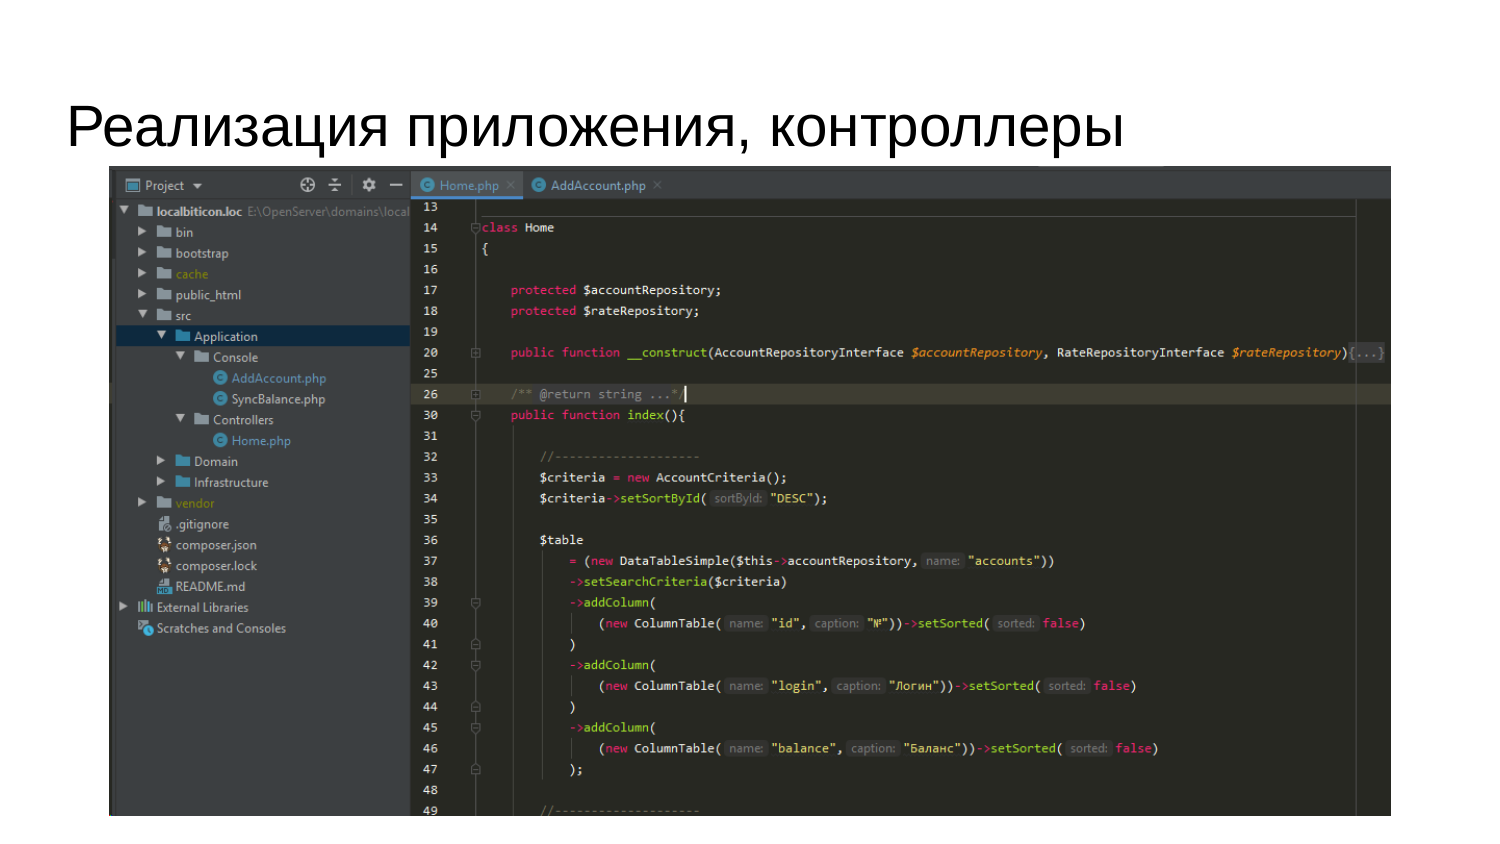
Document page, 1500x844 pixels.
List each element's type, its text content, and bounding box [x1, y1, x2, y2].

title Реализация приложения, контроллеры [51, 72, 1449, 167]
picture [109, 166, 1391, 816]
